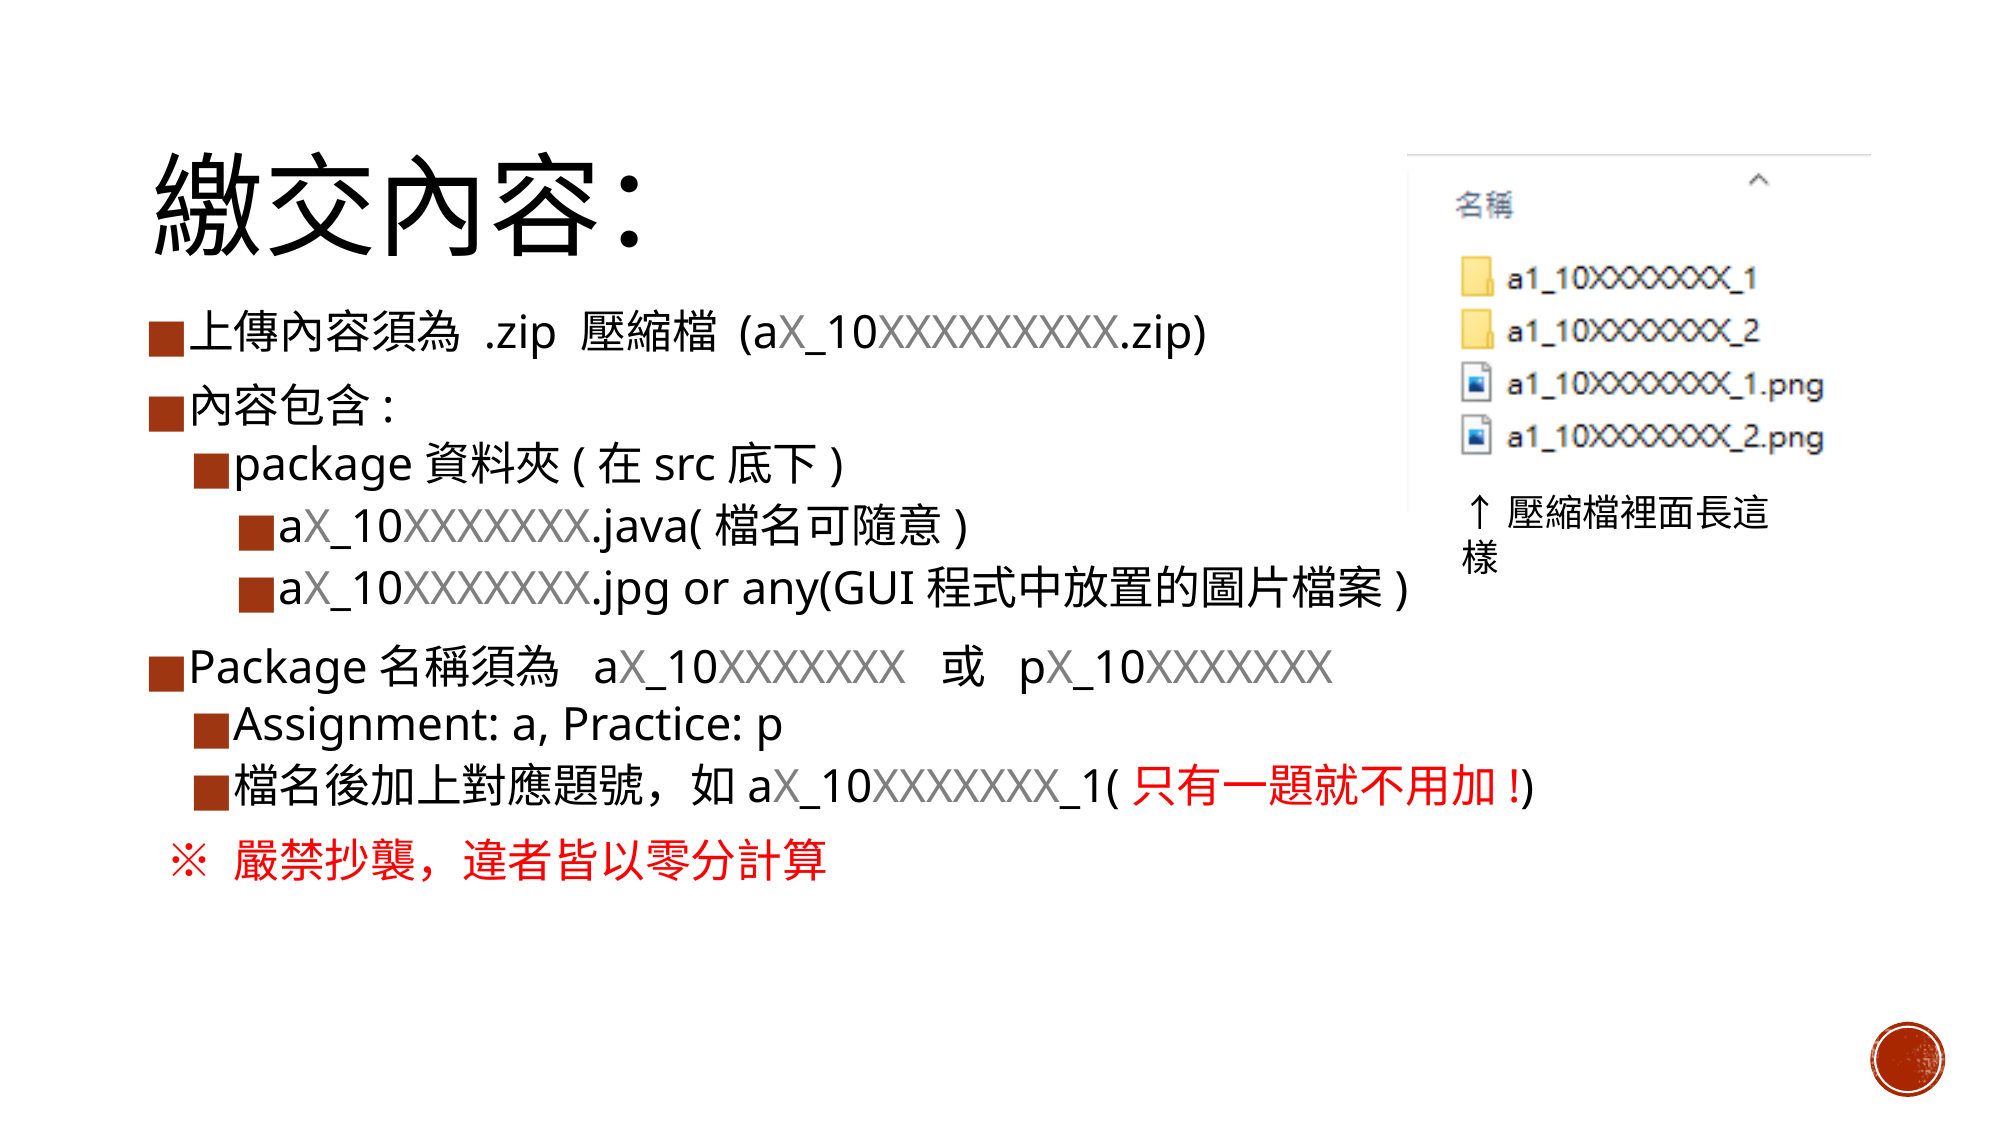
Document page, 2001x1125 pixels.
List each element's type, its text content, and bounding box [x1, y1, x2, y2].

picture [1407, 154, 1871, 513]
title 繳交內容： [136, 79, 1826, 301]
picture [1870, 1021, 1946, 1097]
list 上傳內容須為 .zip 壓縮檔 (aX_10XXXXXXXXX.zip) 內容包含: package資料夾(在src底下) aX_10XXXXXXX.java(檔名可隨意) aX_10XXXXXXX.jpg or any(GUI程式中放置的圖片檔案) Package名稱須為 aX_10XXXXXXX 或 pX_10XXXXXXX Assignment: a, Practice: p 檔名後加上對應題號，如aX_10XXXXXXX_1(只有一題就不用加!) ※ 嚴禁抄襲，違者皆以零分計算 [129, 301, 1785, 1039]
text_box ↑壓縮檔裡面長這樣 [1446, 521, 1818, 587]
